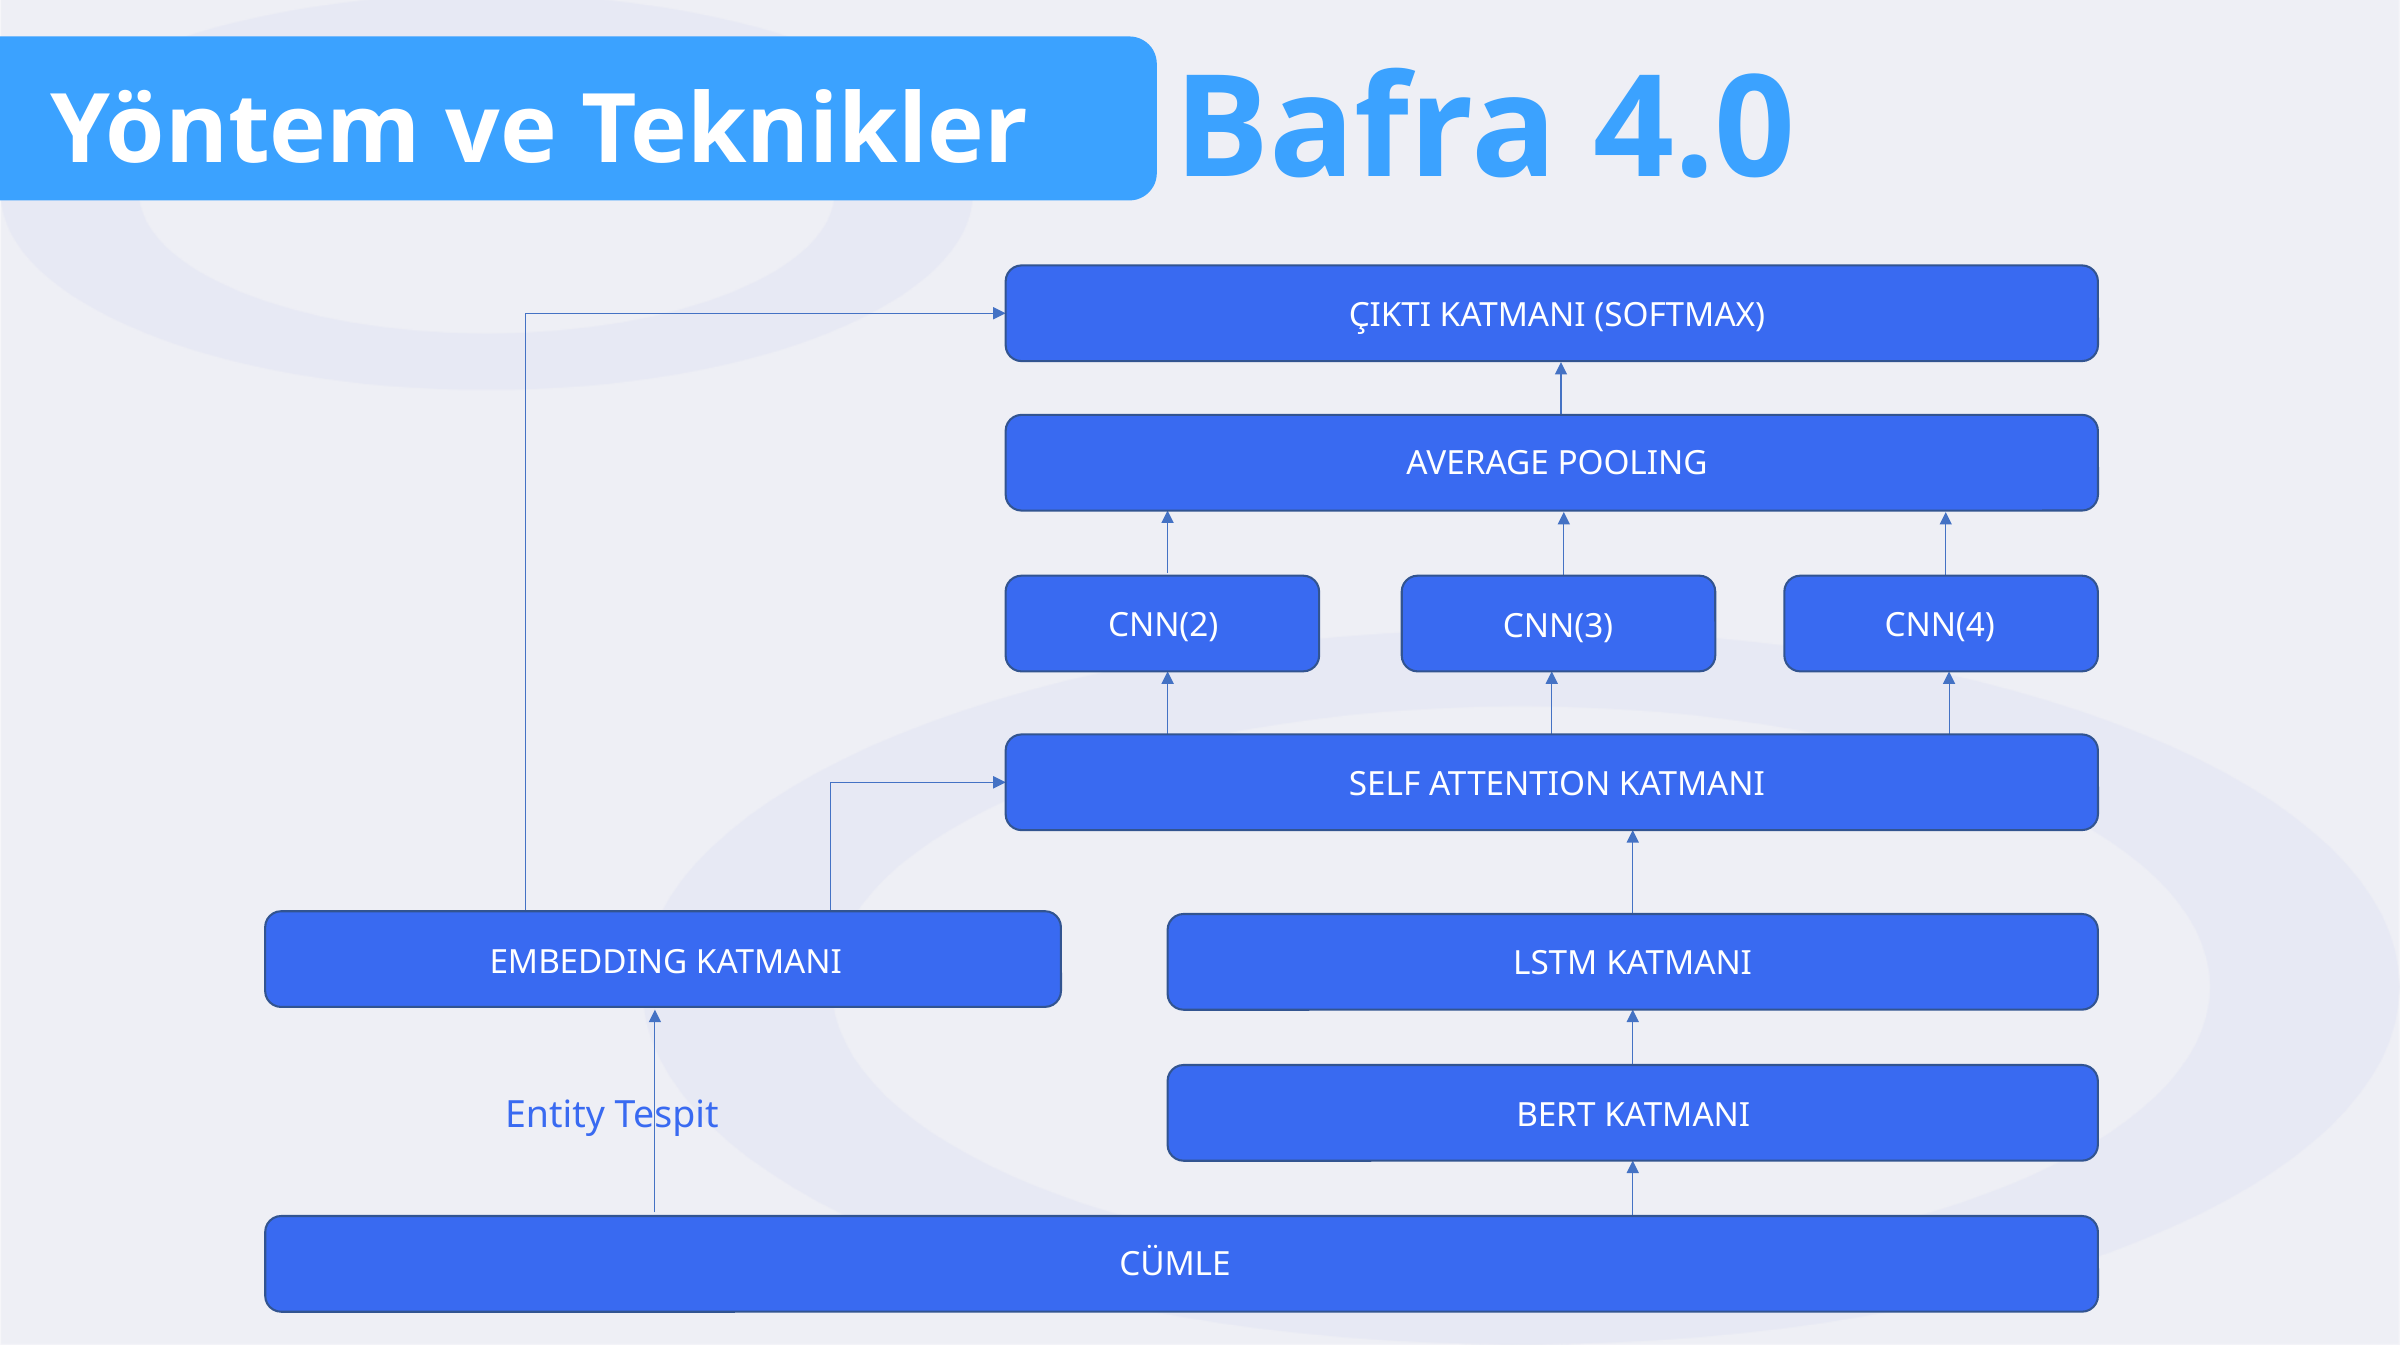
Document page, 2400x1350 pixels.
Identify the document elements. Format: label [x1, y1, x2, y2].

text_box [216, 265, 2140, 1312]
picture [0, 0, 2400, 1345]
